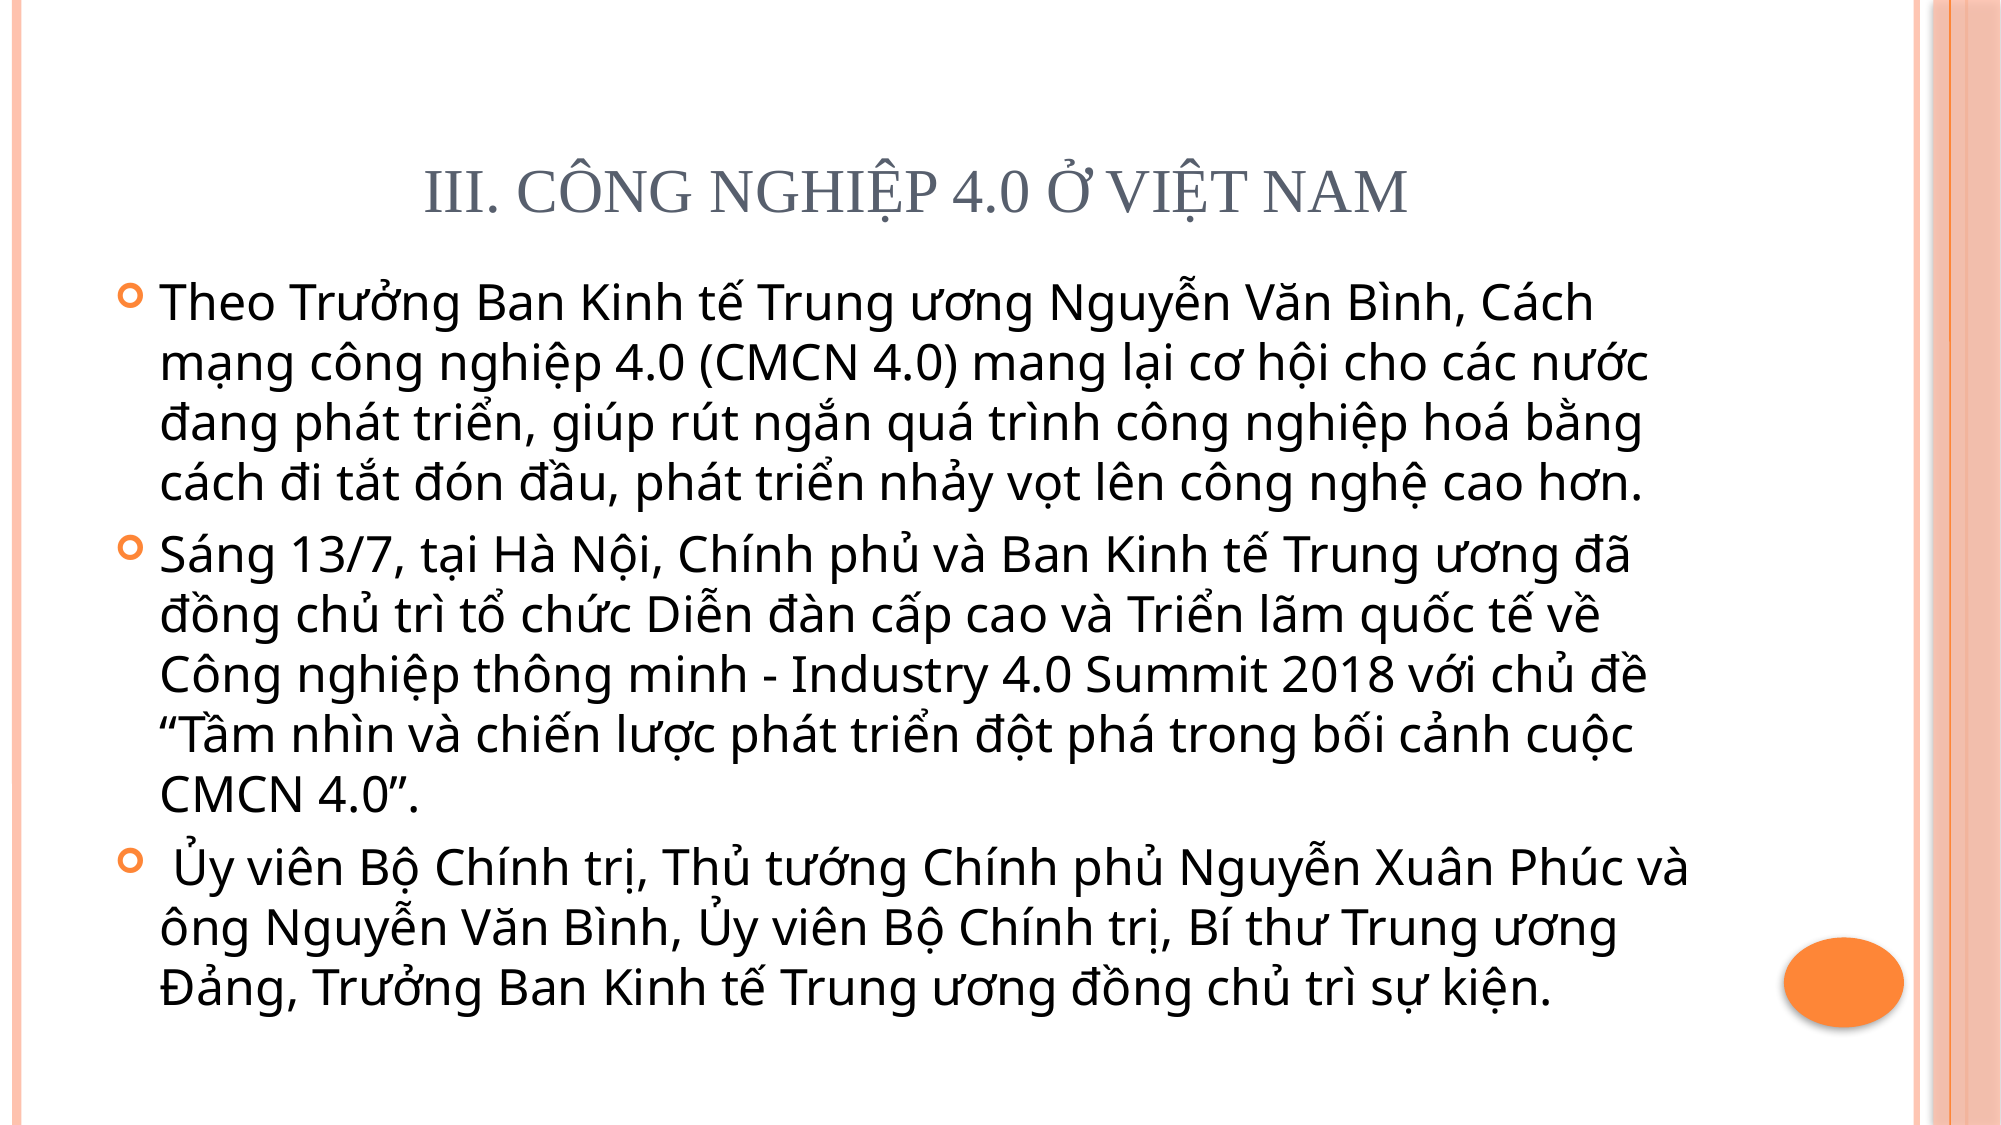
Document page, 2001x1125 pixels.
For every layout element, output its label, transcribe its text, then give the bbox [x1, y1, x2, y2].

list Theo Trưởng Ban Kinh tế Trung ương Nguyễn Văn Bình, Cách mạng công nghiệp 4.0 (CMCN 4.0) mang lại cơ hội cho các nước đang phát triển, giúp rút ngắn quá trình công nghiệp hoá bằng cách đi tắt đón đầu, phát triển nhảy vọt lên công nghệ cao hơn. Sáng 13/7, tại Hà Nội, Chính phủ và Ban Kinh tế Trung ương đã đồng chủ trì tổ chức Diễn đàn cấp cao và Triển lãm quốc tế về Công nghiệp thông minh - Industry 4.0 Summit 2018 với chủ đề “Tầm nhìn và chiến lược phát triển đột phá trong bối cảnh cuộc CMCN 4.0”. Ủy viên Bộ Chính trị, Thủ tướng Chính phủ Nguyễn Xuân Phúc và ông Nguyễn Văn Bình, Ủy viên Bộ Chính trị, Bí thư Trung ương Đảng, Trưởng Ban Kinh tế Trung ương đồng chủ trì sự kiện. [99, 262, 1734, 1062]
title III. CÔNG NGHIỆP 4.0 Ở VIỆT NAM [99, 45, 1734, 233]
